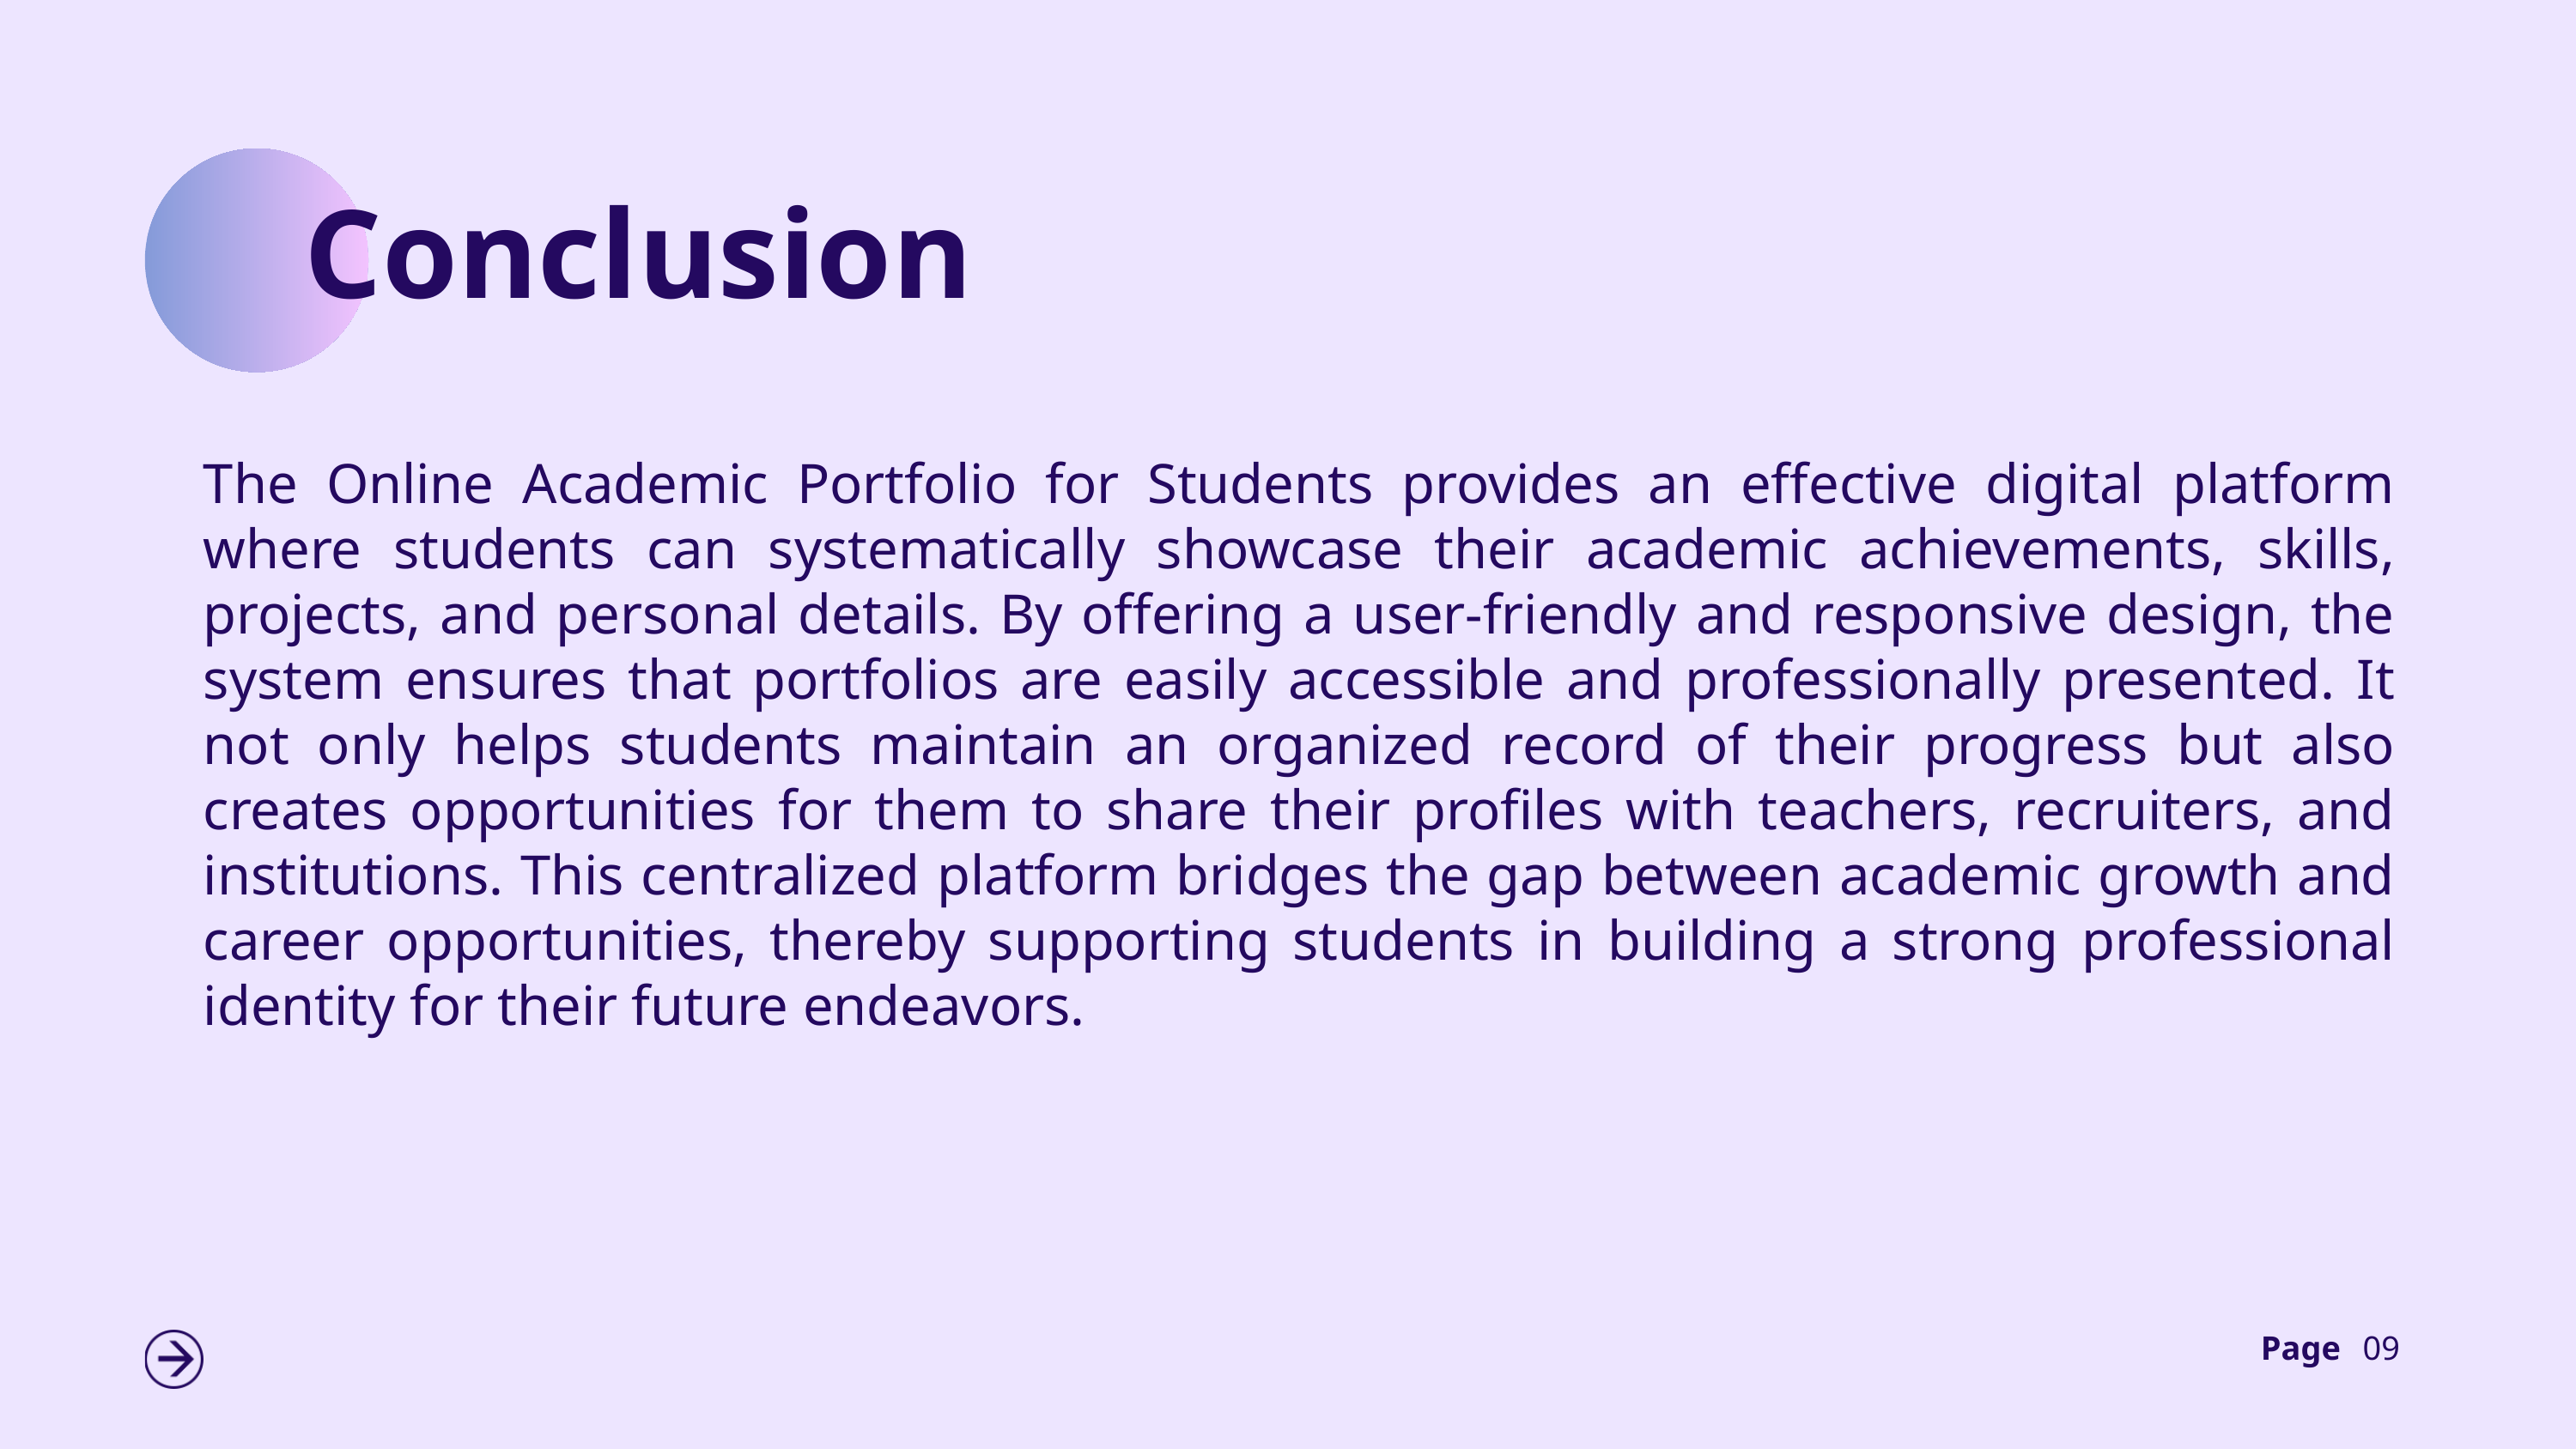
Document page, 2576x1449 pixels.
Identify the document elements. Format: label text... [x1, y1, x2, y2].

text_box [144, 1330, 204, 1389]
text_box Conclusion [373, 224, 1127, 323]
text_box The Online Academic Portfolio for Students provides an effective digital platform where students can systematically showcase their academic achievements, skills, projects, and personal details. By offering a user-friendly and responsive design, the system ensures that portfolios are easily accessible and professionally presented. It not only helps students maintain an organized record of their progress but also creates opportunities for them to share their profiles with teachers, recruiters, and institutions. This centralized platform bridges the gap between academic growth and career opportunities, thereby supporting students in building a strong professional identity for their future endeavors. [203, 449, 2397, 1036]
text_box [144, 148, 369, 373]
text_box Page [2260, 1333, 2362, 1367]
text_box 09 [2362, 1333, 2432, 1367]
